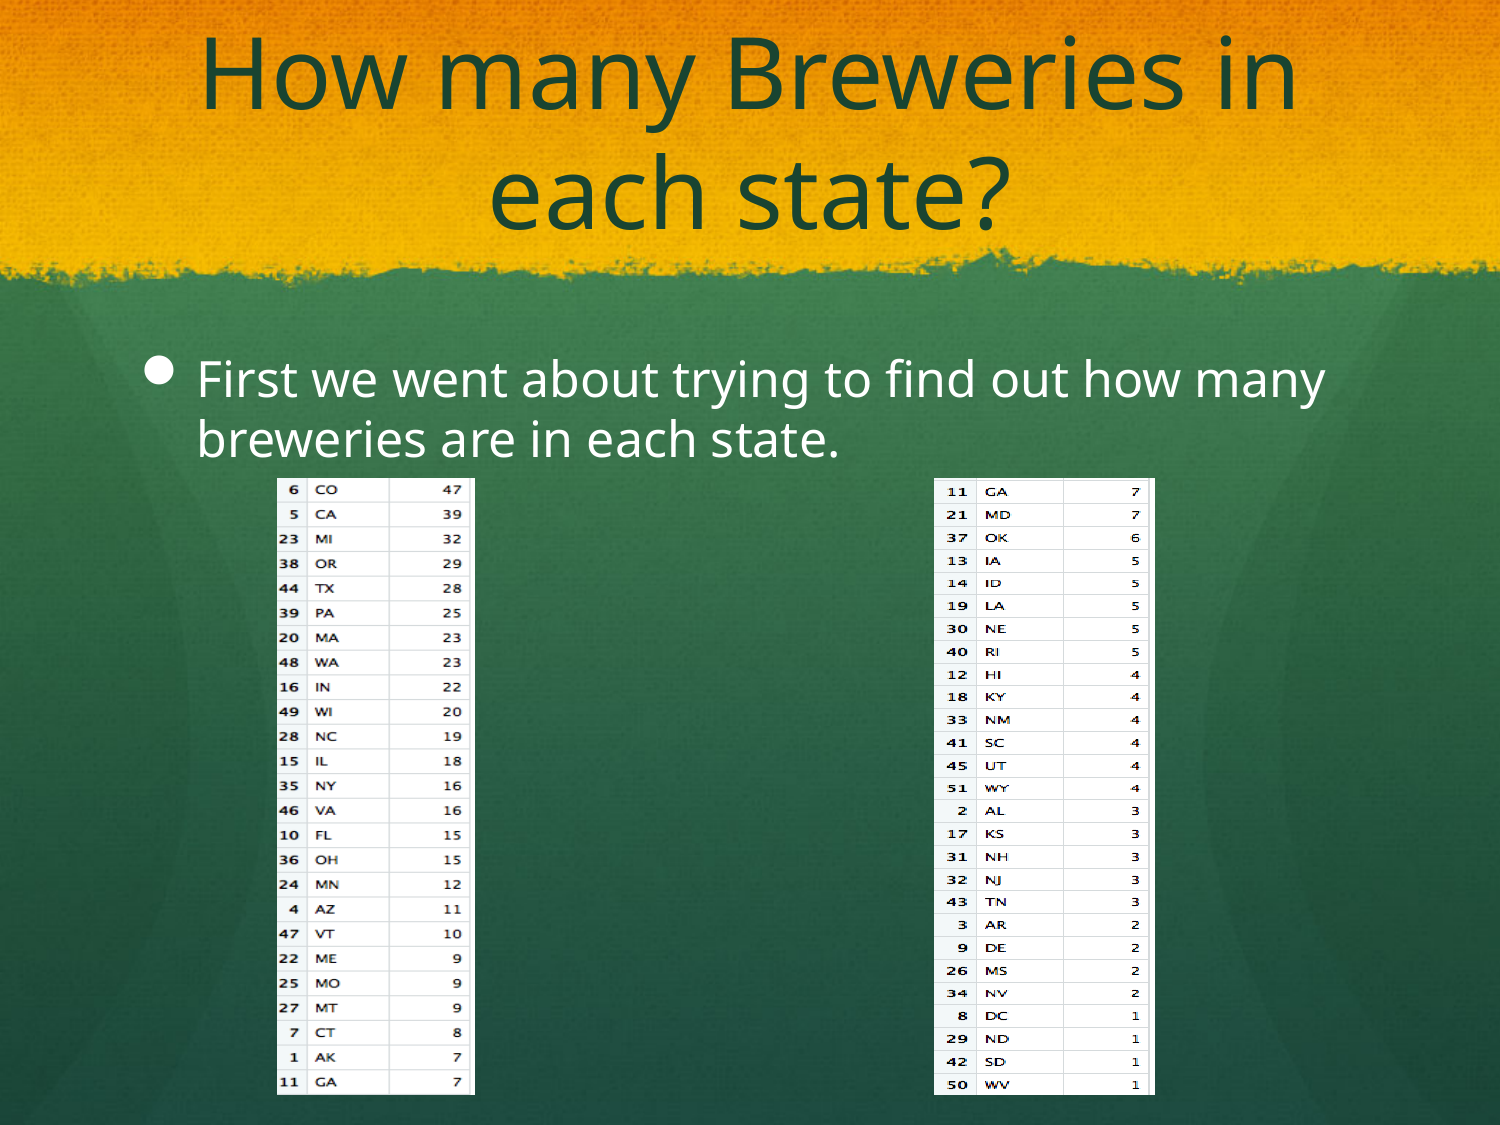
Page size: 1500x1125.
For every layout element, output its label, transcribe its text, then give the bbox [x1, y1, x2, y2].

title How many Breweries in each state? [125, 13, 1375, 246]
picture [0, 0, 1500, 1125]
list First we went about trying to find out how many breweries are in each state. [125, 339, 1375, 1026]
